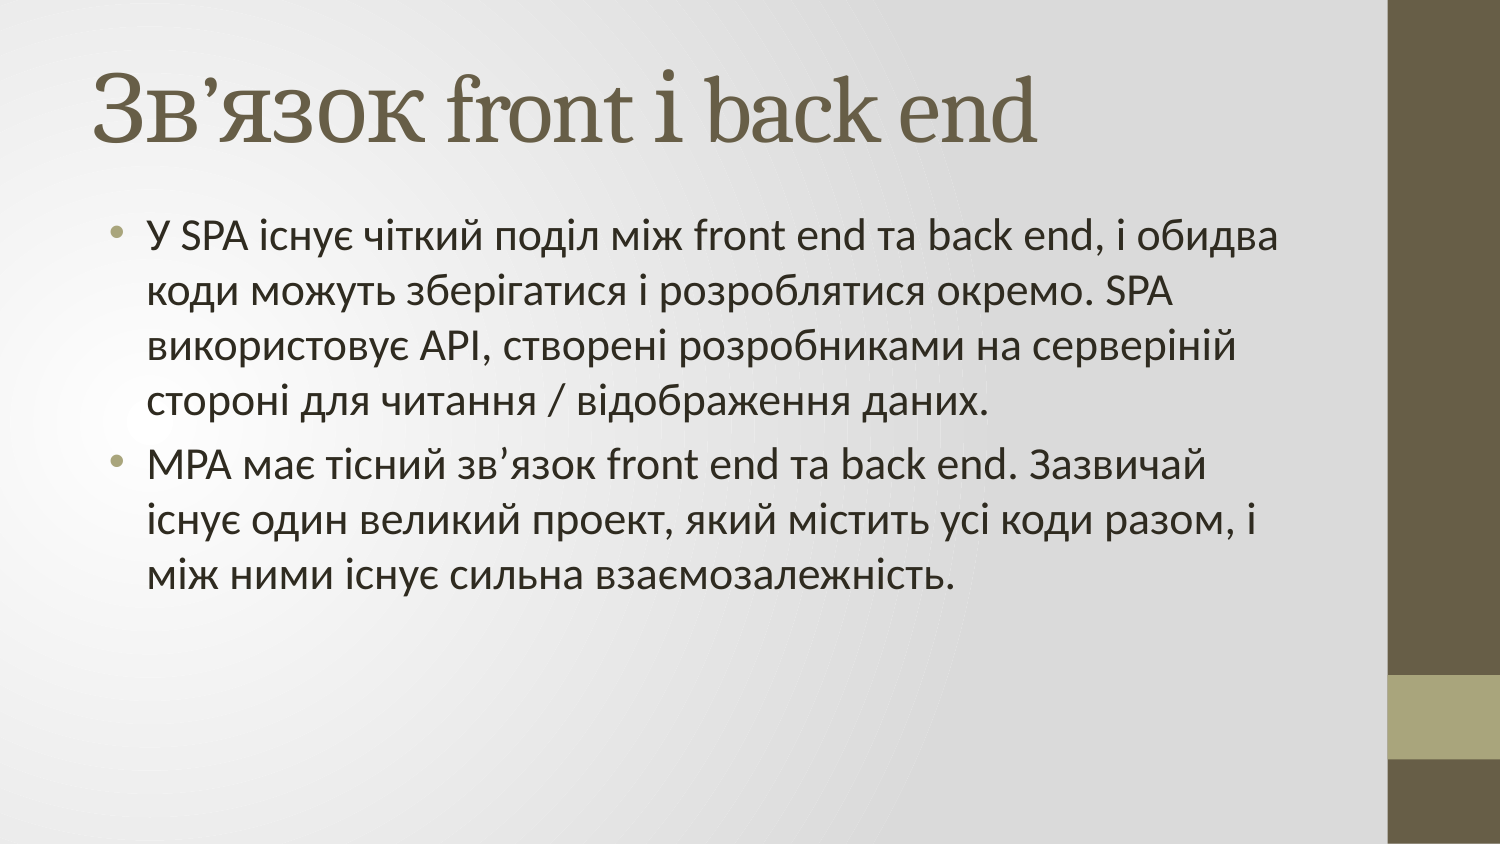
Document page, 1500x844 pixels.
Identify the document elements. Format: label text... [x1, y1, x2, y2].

list У SPA існує чіткий поділ між front end та back end, і обидва коди можуть зберігатися і розроблятися окремо. SPA використовує API, створені розробниками на серверіній стороні для читання / відображення даних. MPA має тісний зв’язок front end та back end. Зазвичай існує один великий проект, який містить усі коди разом, і між ними існує сильна взаємозалежність. [75, 196, 1325, 788]
title Зв’язок front і back end [75, 33, 1325, 175]
